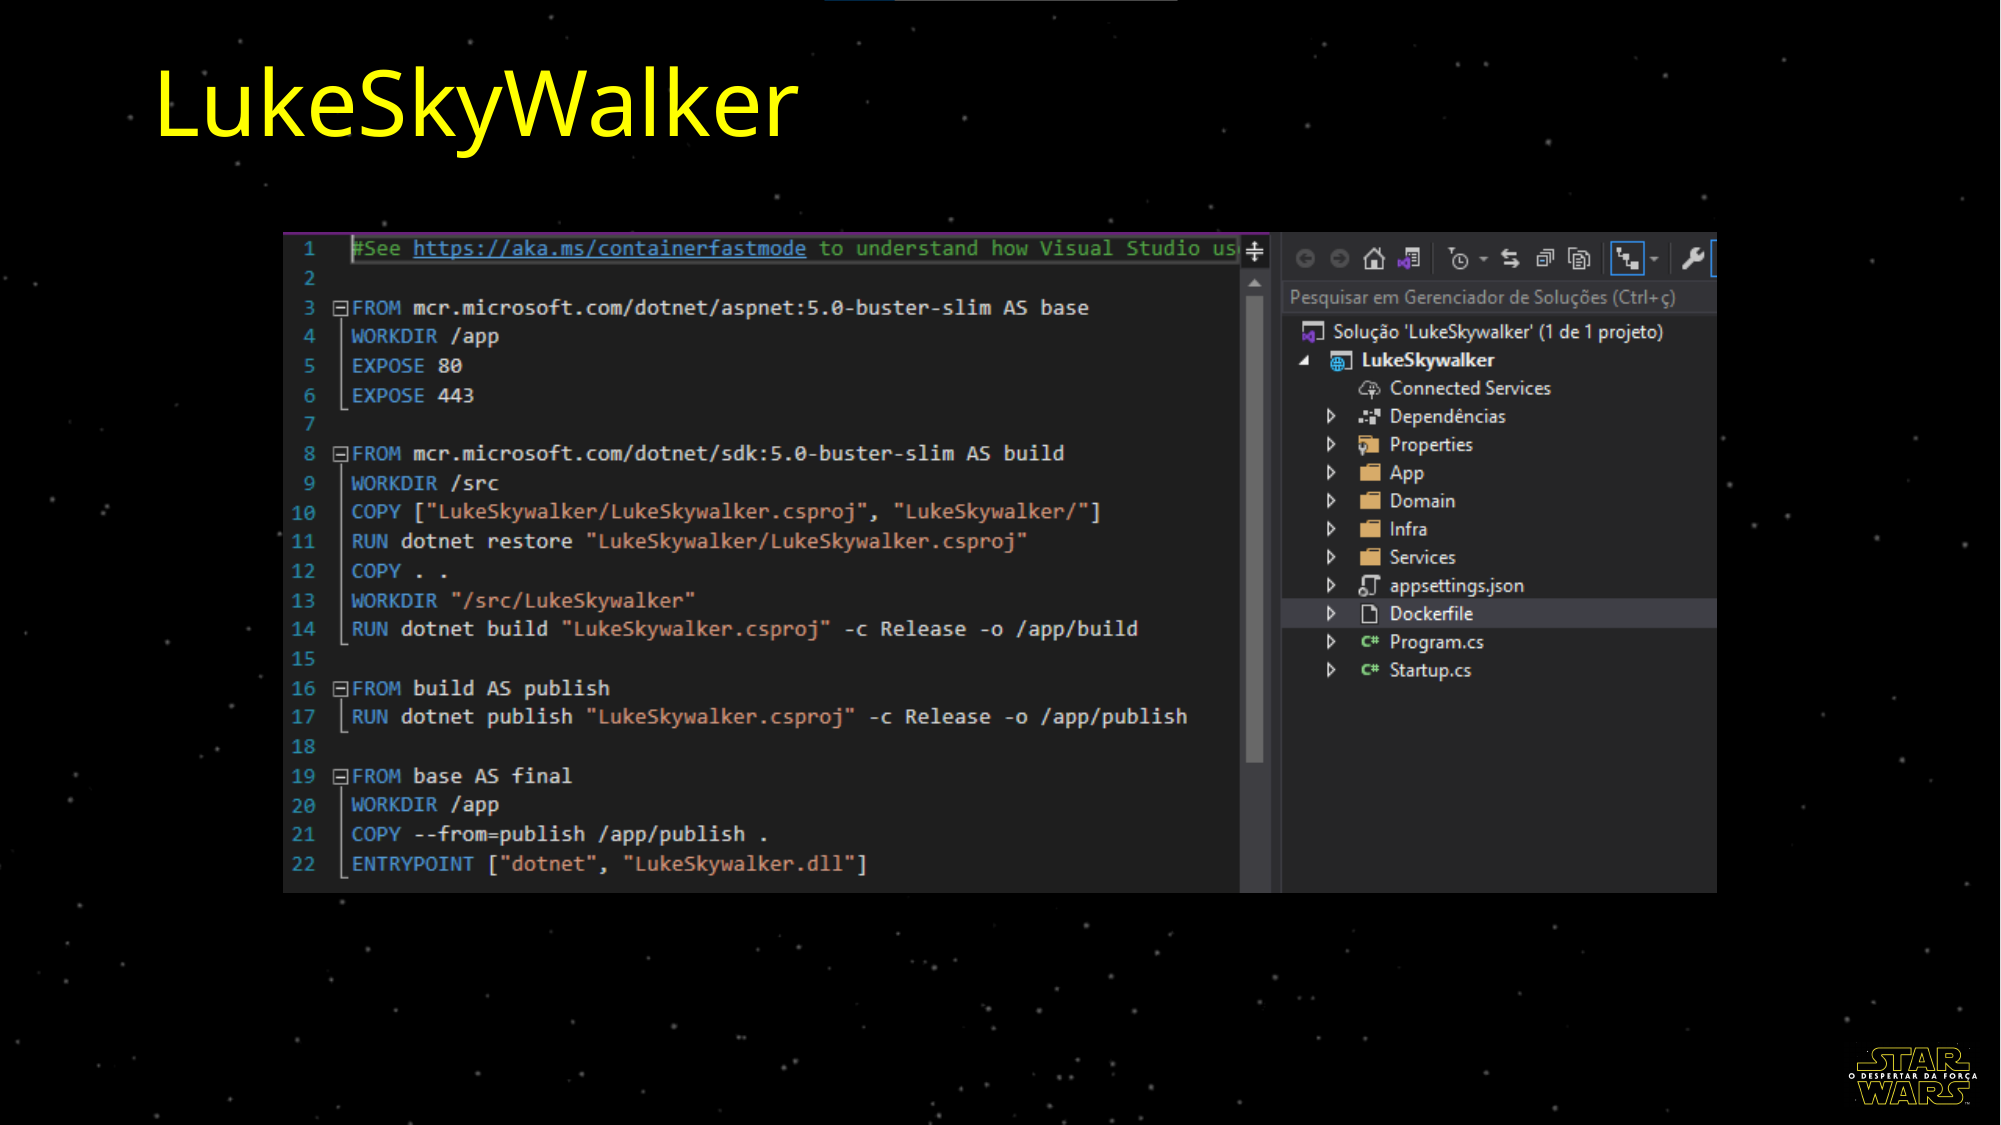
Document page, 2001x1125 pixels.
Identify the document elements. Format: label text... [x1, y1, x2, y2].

title LukeSkyWalker [137, 34, 1863, 179]
picture [0, 0, 2001, 1125]
